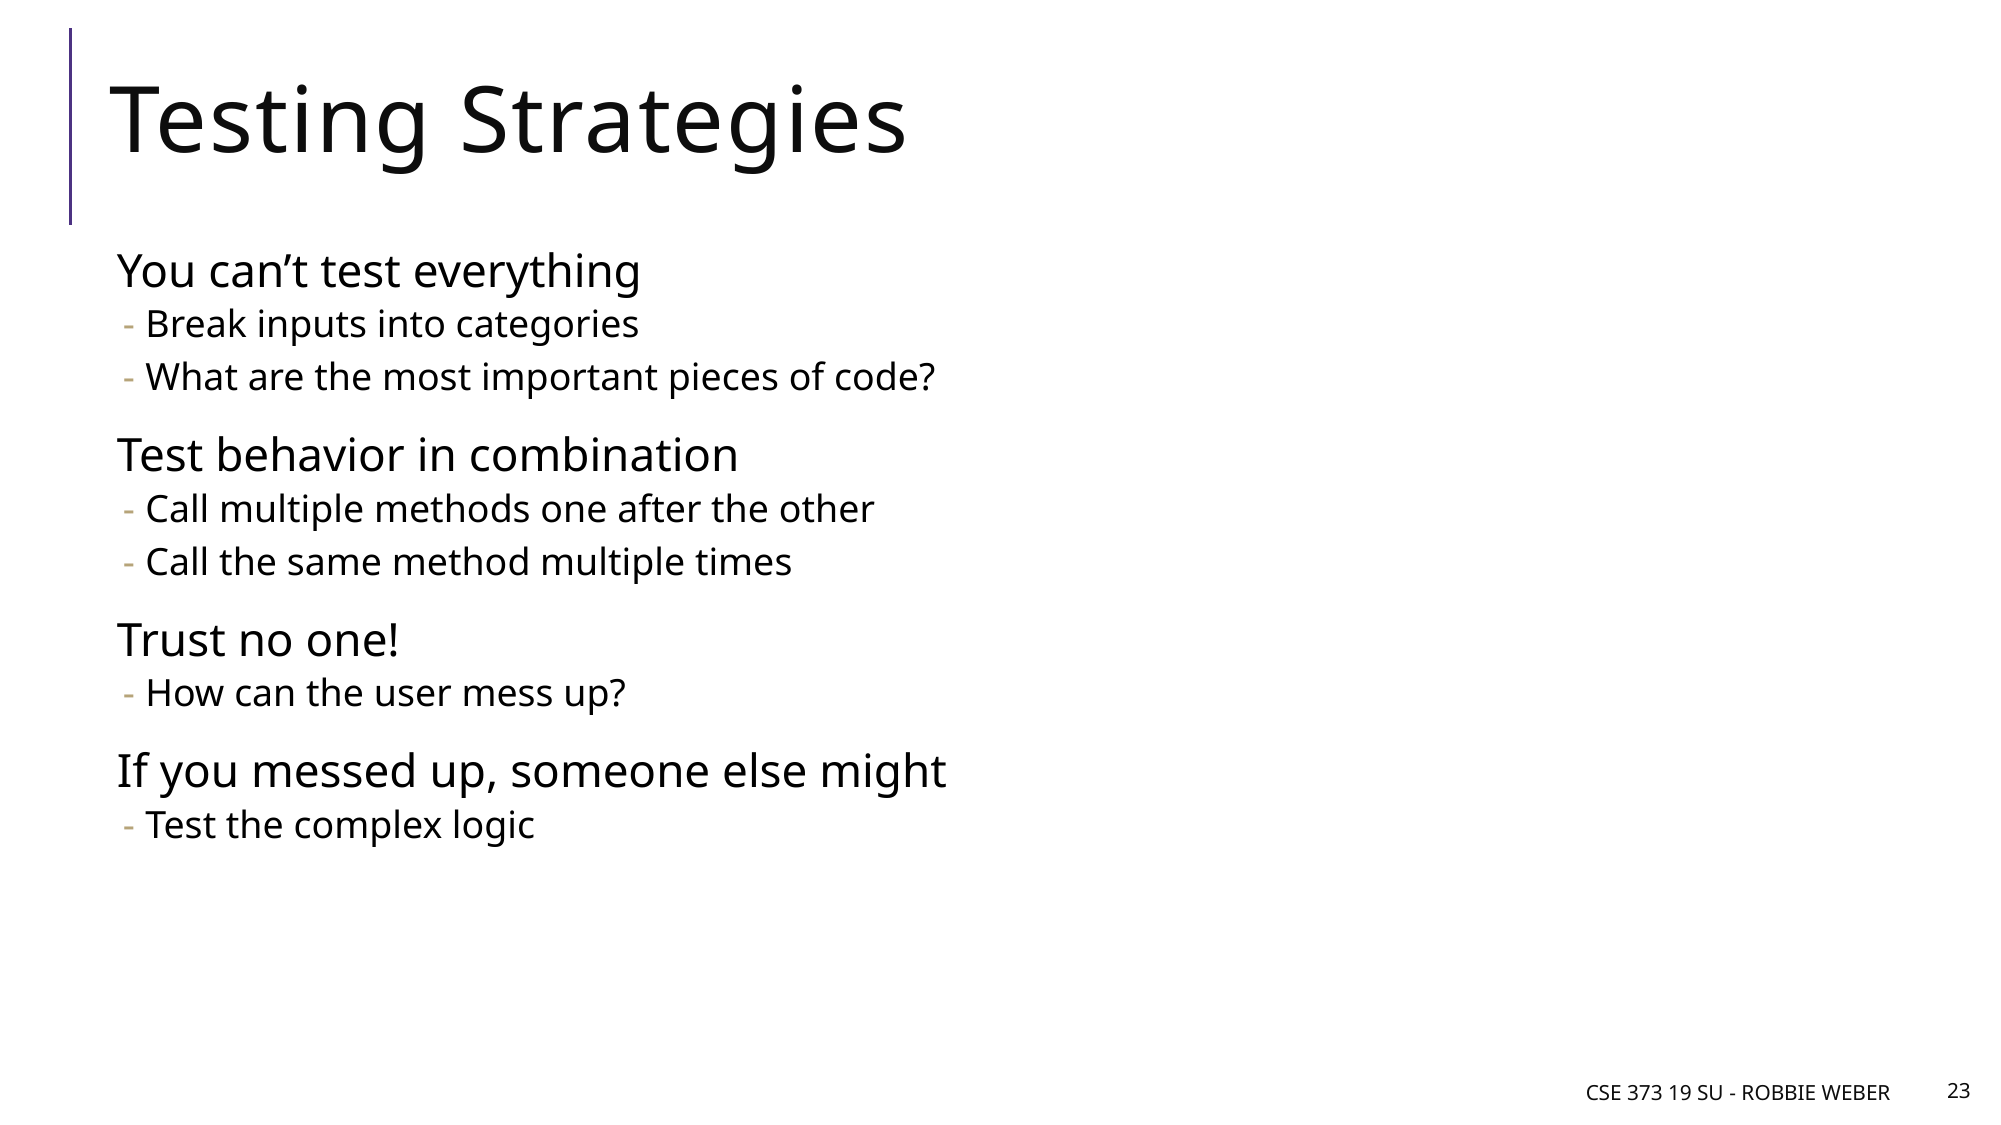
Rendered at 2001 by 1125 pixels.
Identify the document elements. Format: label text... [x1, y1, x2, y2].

title Testing Strategies [94, 43, 1930, 210]
list You can’t test everything Break inputs into categories What are the most important pieces of code? Test behavior in combination Call multiple methods one after the other Call the same method multiple times Trust no one! How can the user mess up? If you messed up, someone else might Test the complex logic [94, 240, 1930, 1035]
slide_number 23 [1916, 1069, 1986, 1115]
footer CSE 373 19 Su - Robbie Weber [937, 1069, 1906, 1115]
